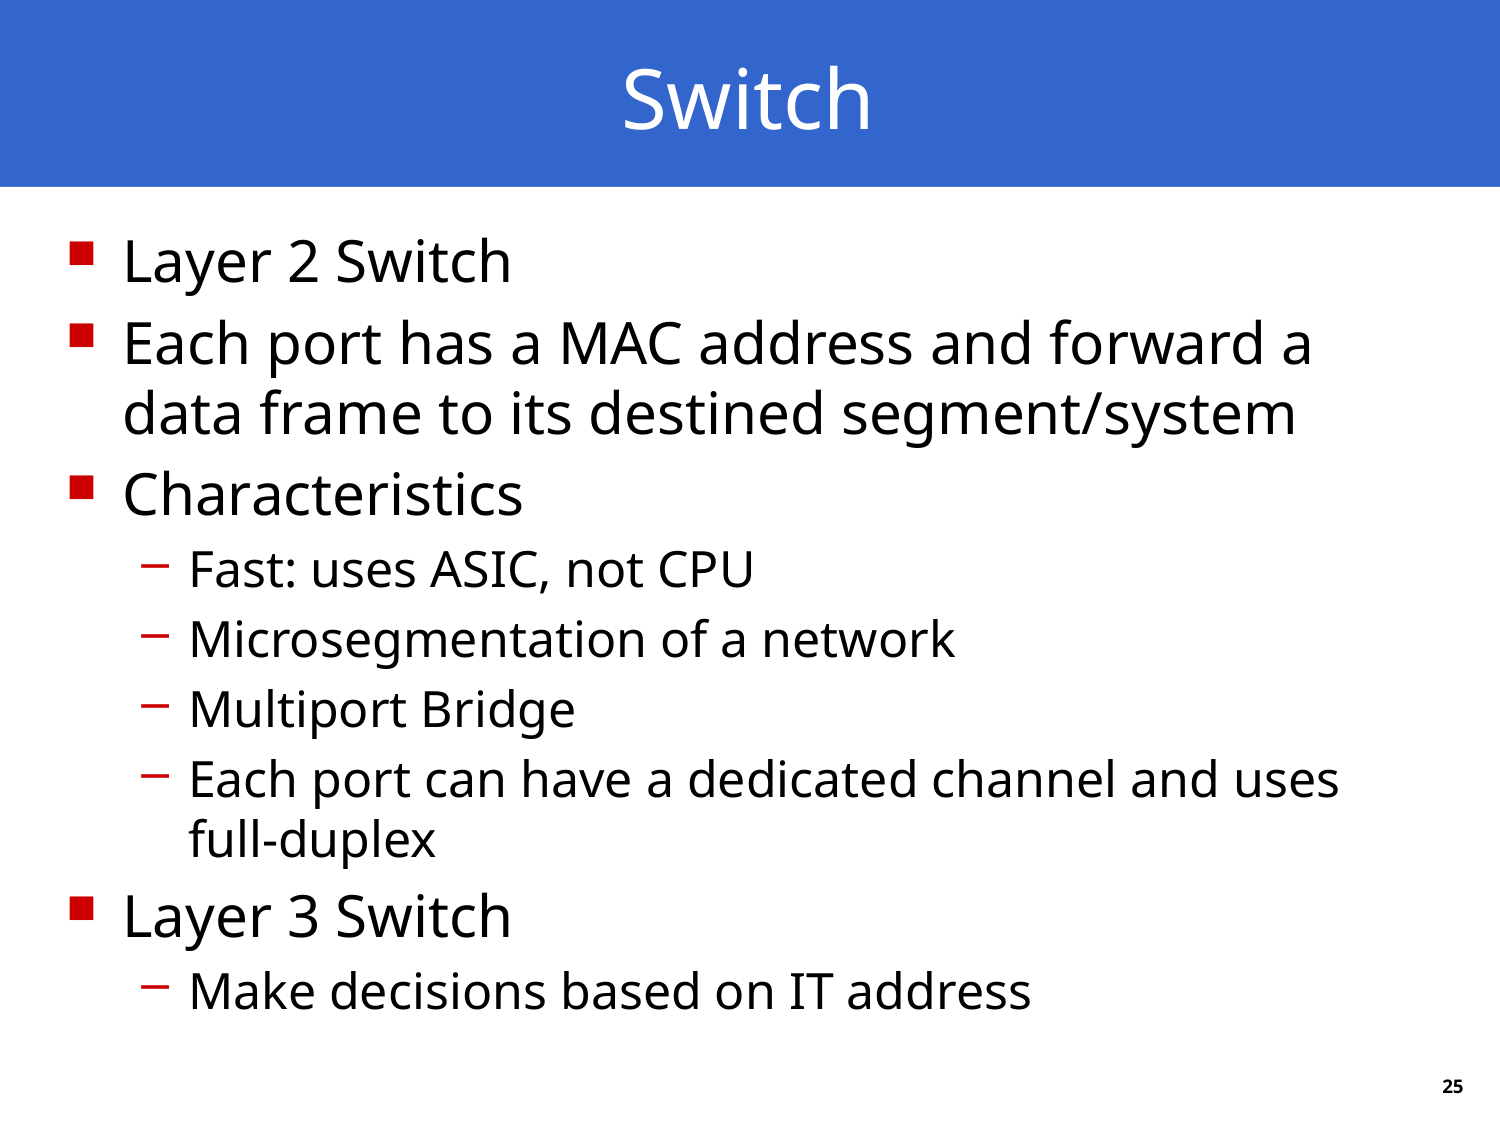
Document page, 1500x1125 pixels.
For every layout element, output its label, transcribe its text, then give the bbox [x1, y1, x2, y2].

list Layer 2 Switch Each port has a MAC address and forward a data frame to its destined segment/system Characteristics Fast: uses ASIC, not CPU Microsegmentation of a network Multiport Bridge Each port can have a dedicated channel and uses full-duplex Layer 3 Switch Make decisions based on IT address [51, 216, 1446, 1053]
title Switch [51, 8, 1446, 184]
